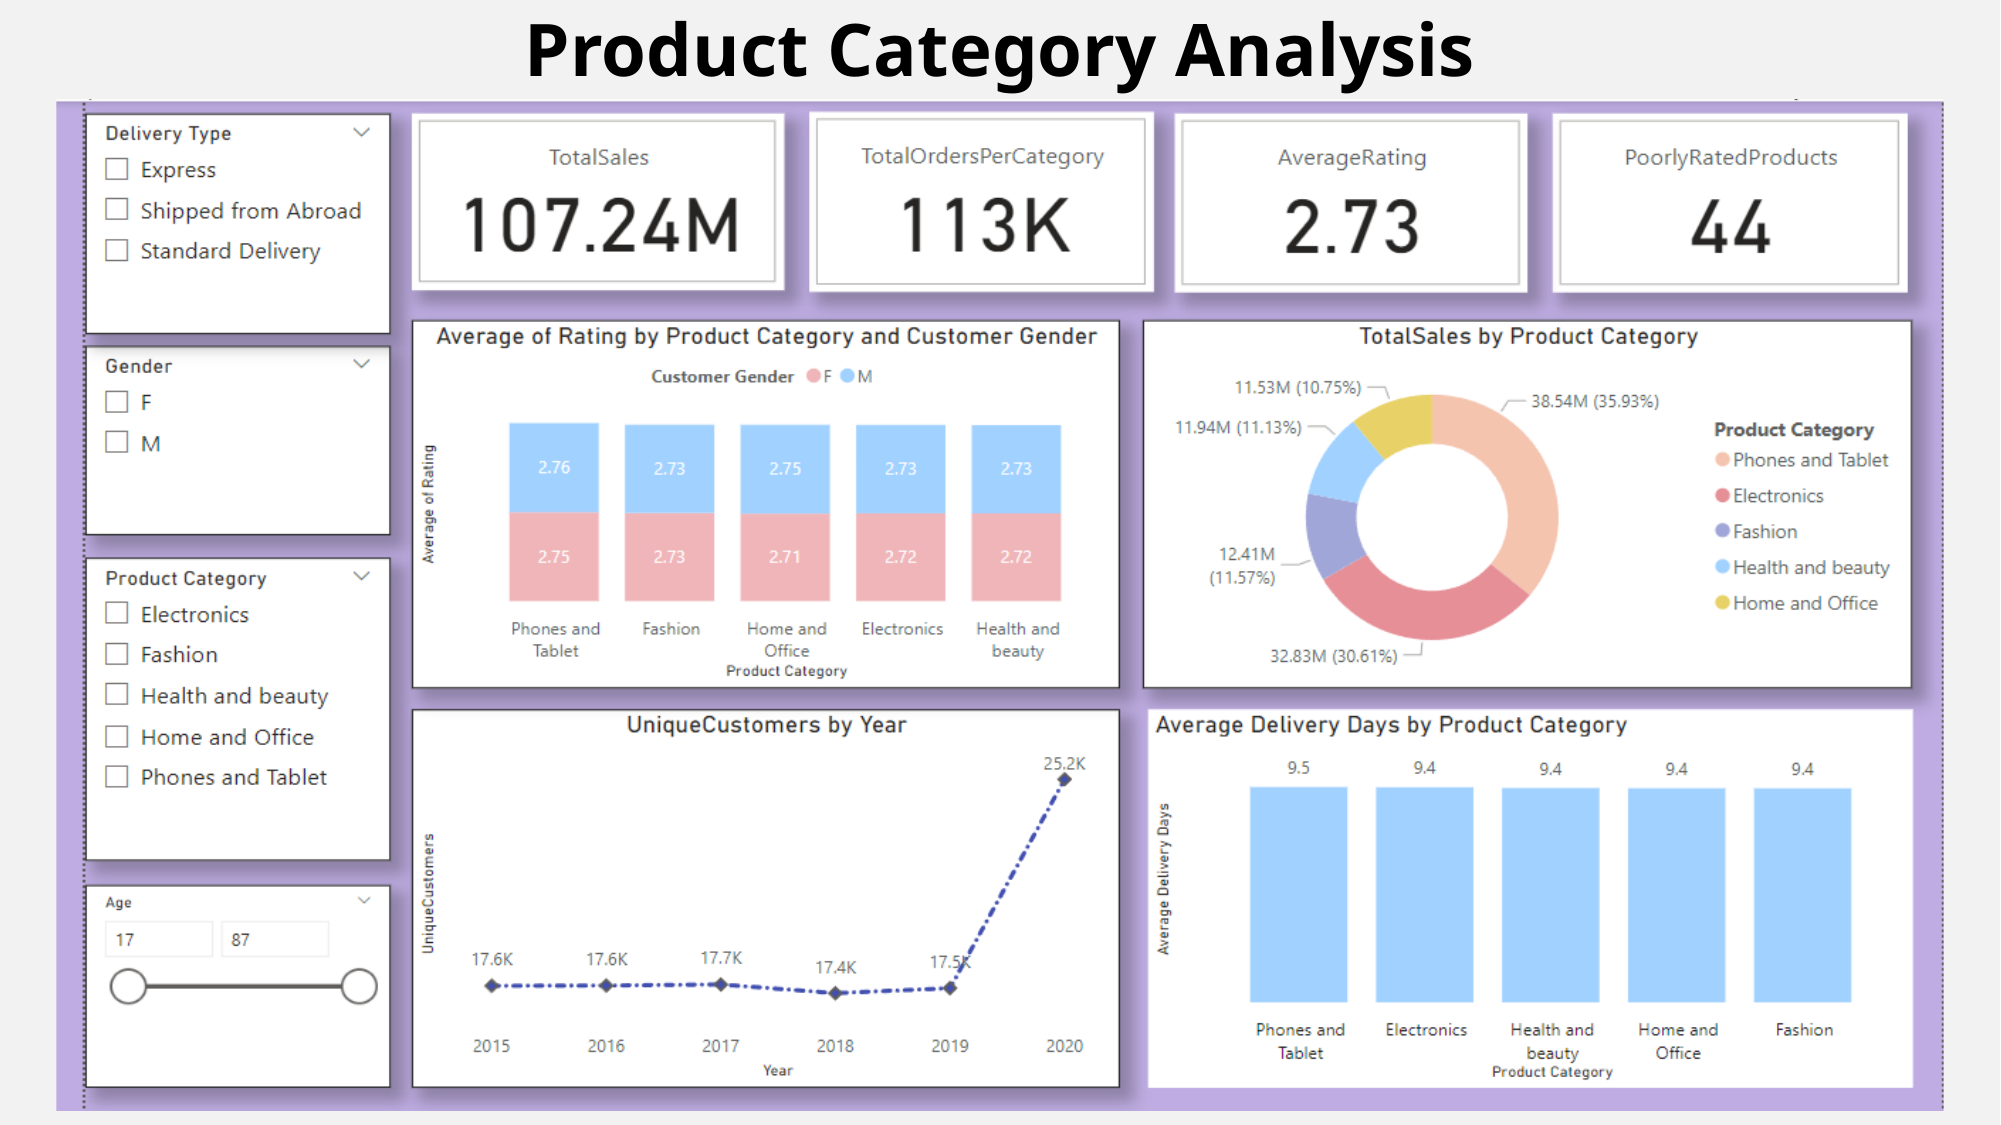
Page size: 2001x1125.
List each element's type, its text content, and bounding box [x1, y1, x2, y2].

title Product Category Analysis [137, 6, 1863, 99]
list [56, 99, 1944, 1111]
